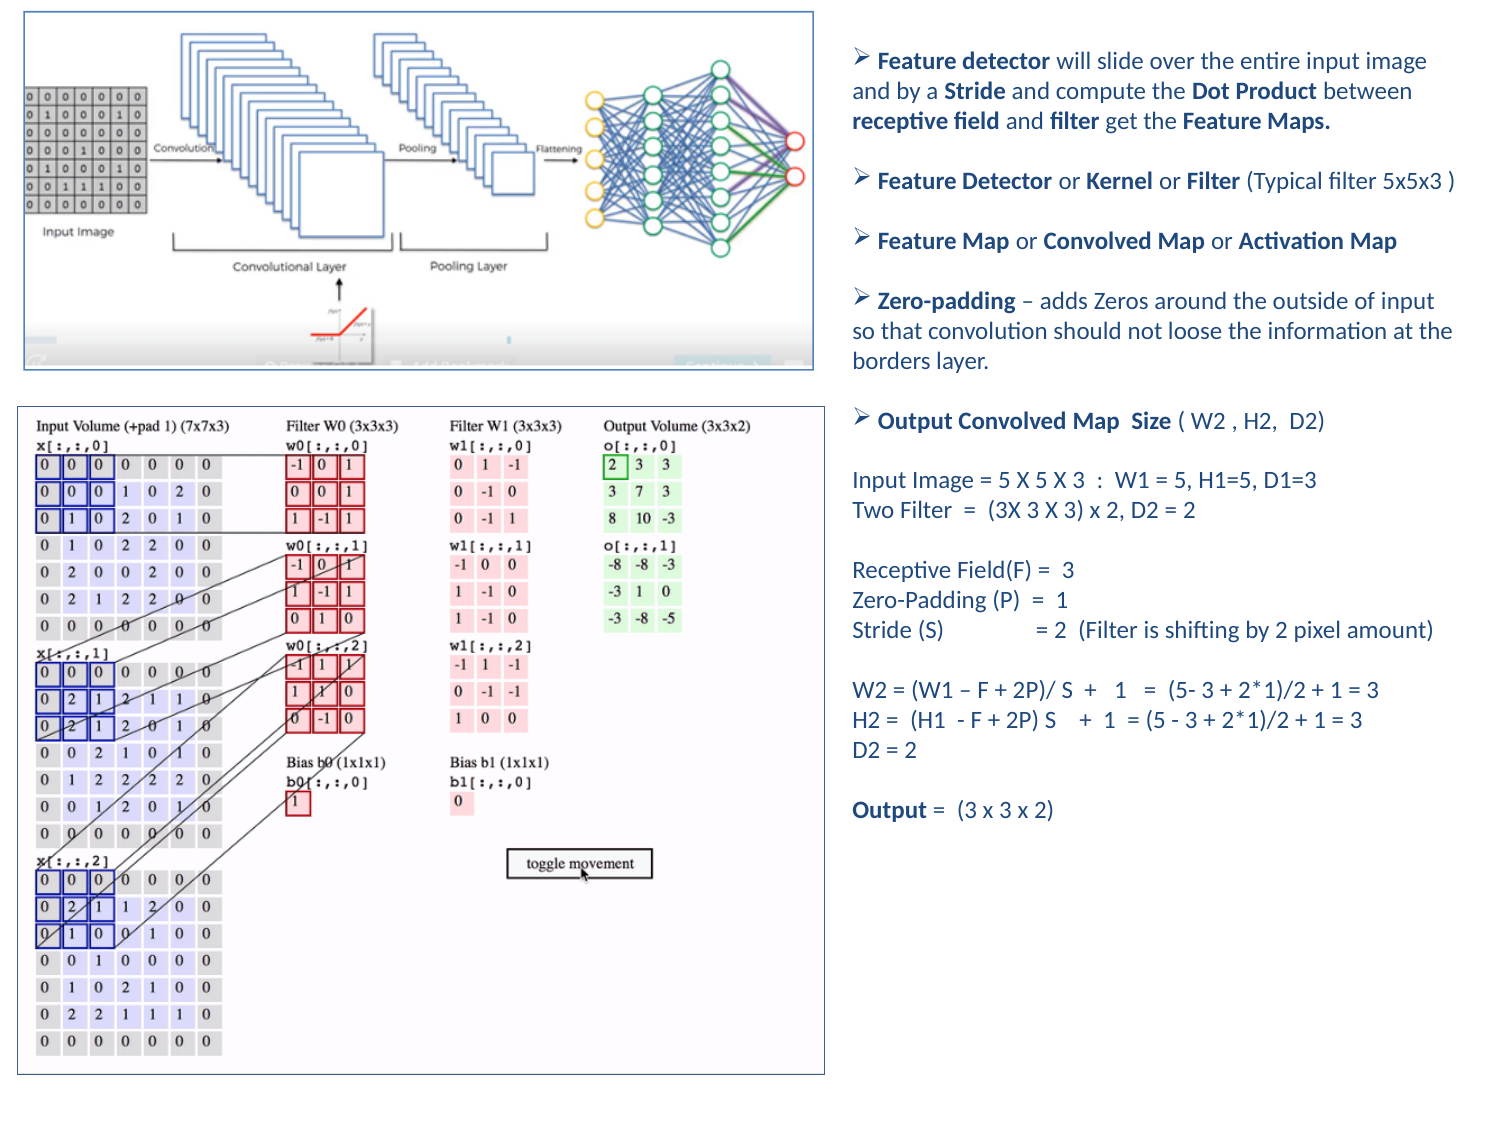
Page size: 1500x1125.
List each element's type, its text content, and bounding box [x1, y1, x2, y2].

text_box Feature detector will slide over the entire input image and by a Stride and compute the Dot Product between receptive field and filter get the Feature Maps. Feature Detector or Kernel or Filter (Typical filter 5x5x3 ) Feature Map or Convolved Map or Activation Map Zero-padding – adds Zeros around the outside of input so that convolution should not loose the information at the borders layer. Output Convolved Map Size ( W2 , H2, D2) Input Image = 5 X 5 X 3 : W1 = 5, H1=5, D1=3 Two Filter = (3X 3 X 3) x 2, D2 = 2 Receptive Field(F) = 3 Zero-Padding (P) = 1 Stride (S) = 2 (Filter is shifting by 2 pixel amount) W2 = (W1 – F + 2P)/ S + 1 = (5- 3 + 2*1)/2 + 1 = 3 H2 = (H1 - F + 2P) S + 1 = (5 - 3 + 2*1)/2 + 1 = 3 D2 = 2 Output = (3 x 3 x 2) [837, 37, 1475, 921]
text_box [24, 137, 837, 602]
picture [16, 405, 826, 1076]
picture [24, 12, 813, 370]
